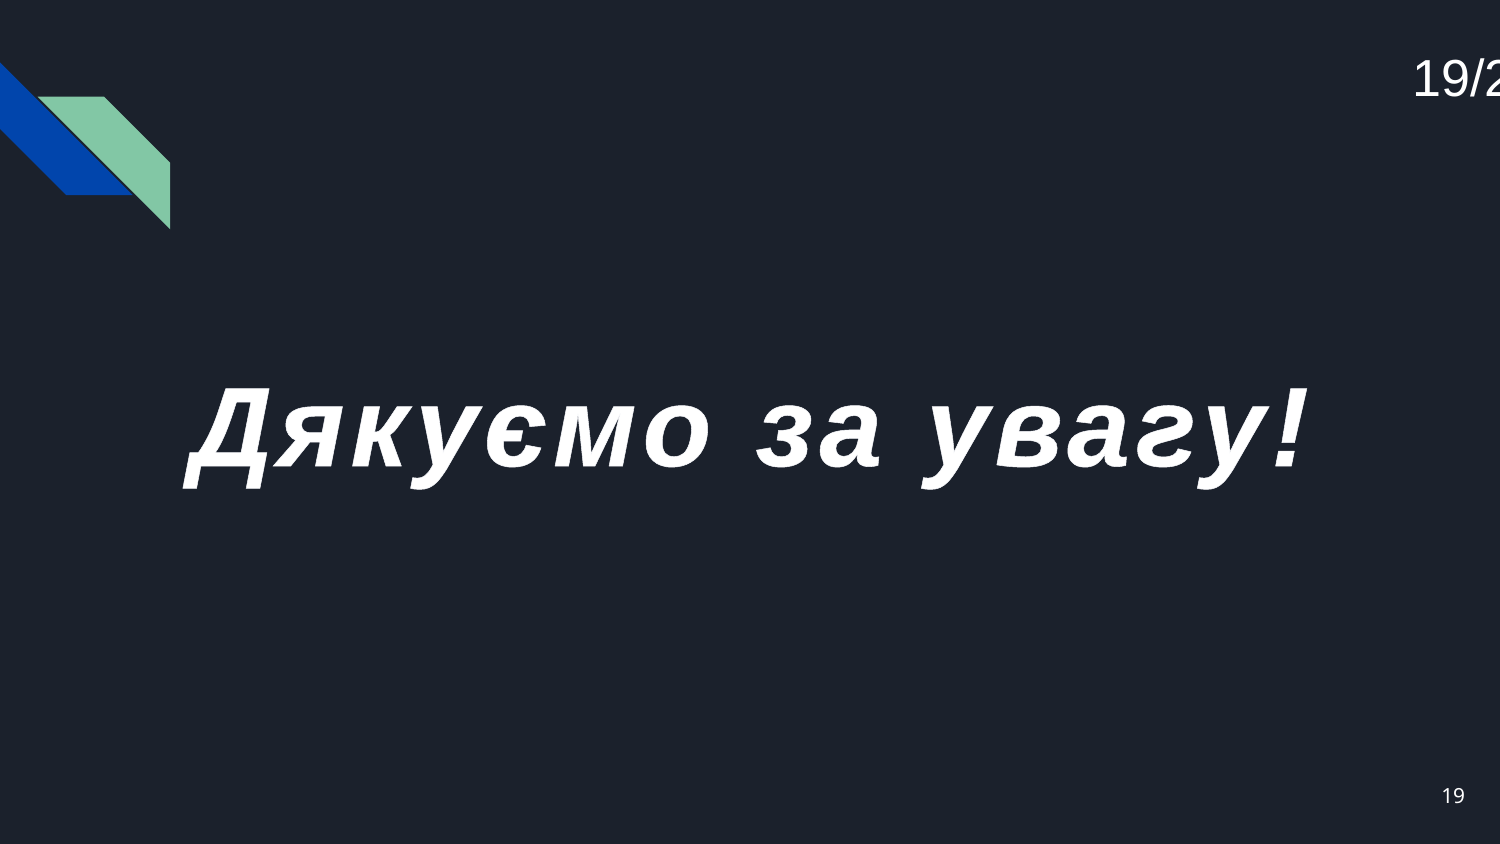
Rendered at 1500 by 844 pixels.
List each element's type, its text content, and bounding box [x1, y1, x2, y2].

text_box 19/20 [1218, 36, 1500, 115]
text_box Дякуємо за увагу! [175, 346, 1324, 497]
slide_number 19 [1389, 764, 1480, 830]
